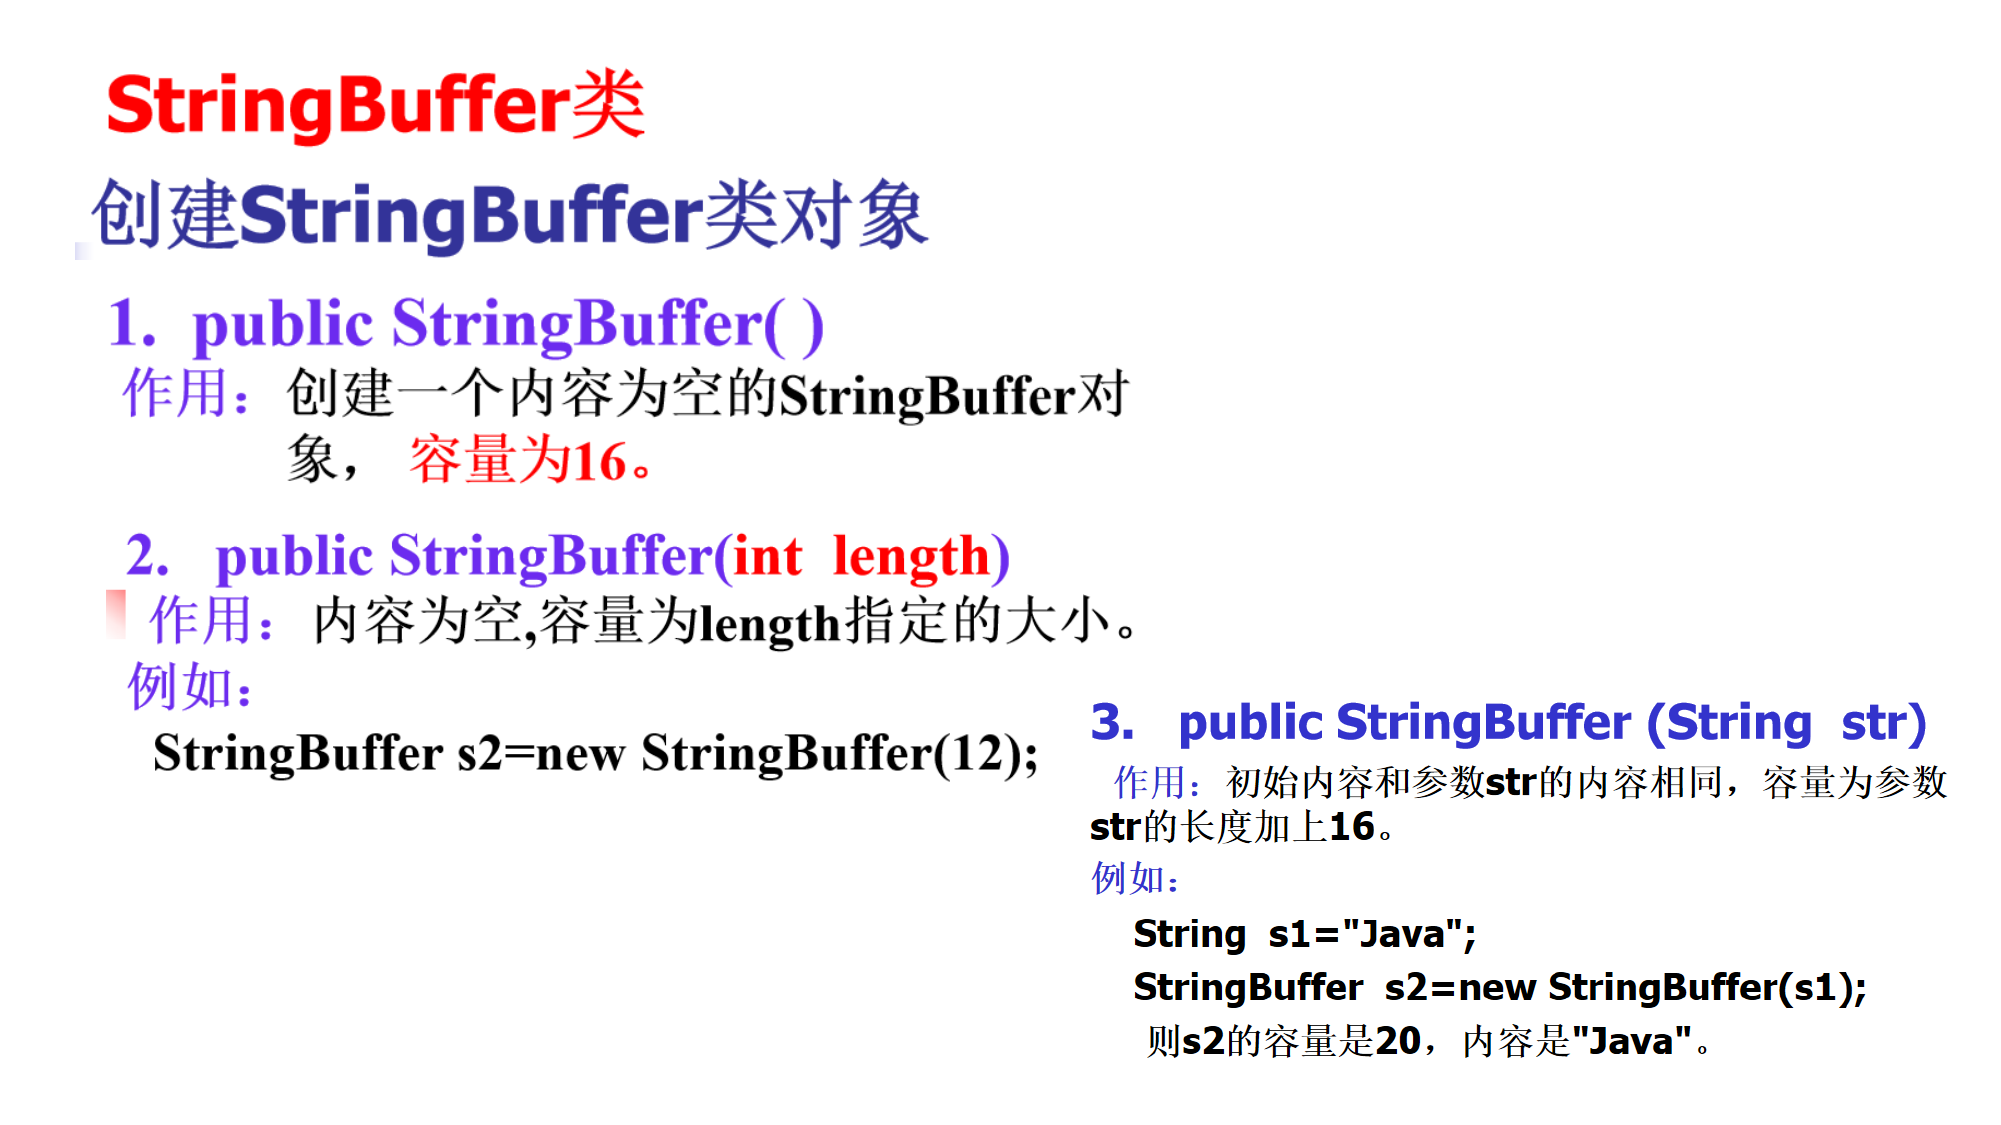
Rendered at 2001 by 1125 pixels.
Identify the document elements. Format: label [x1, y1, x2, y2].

picture [106, 275, 1142, 491]
picture [75, 53, 952, 260]
picture [106, 523, 1956, 1075]
